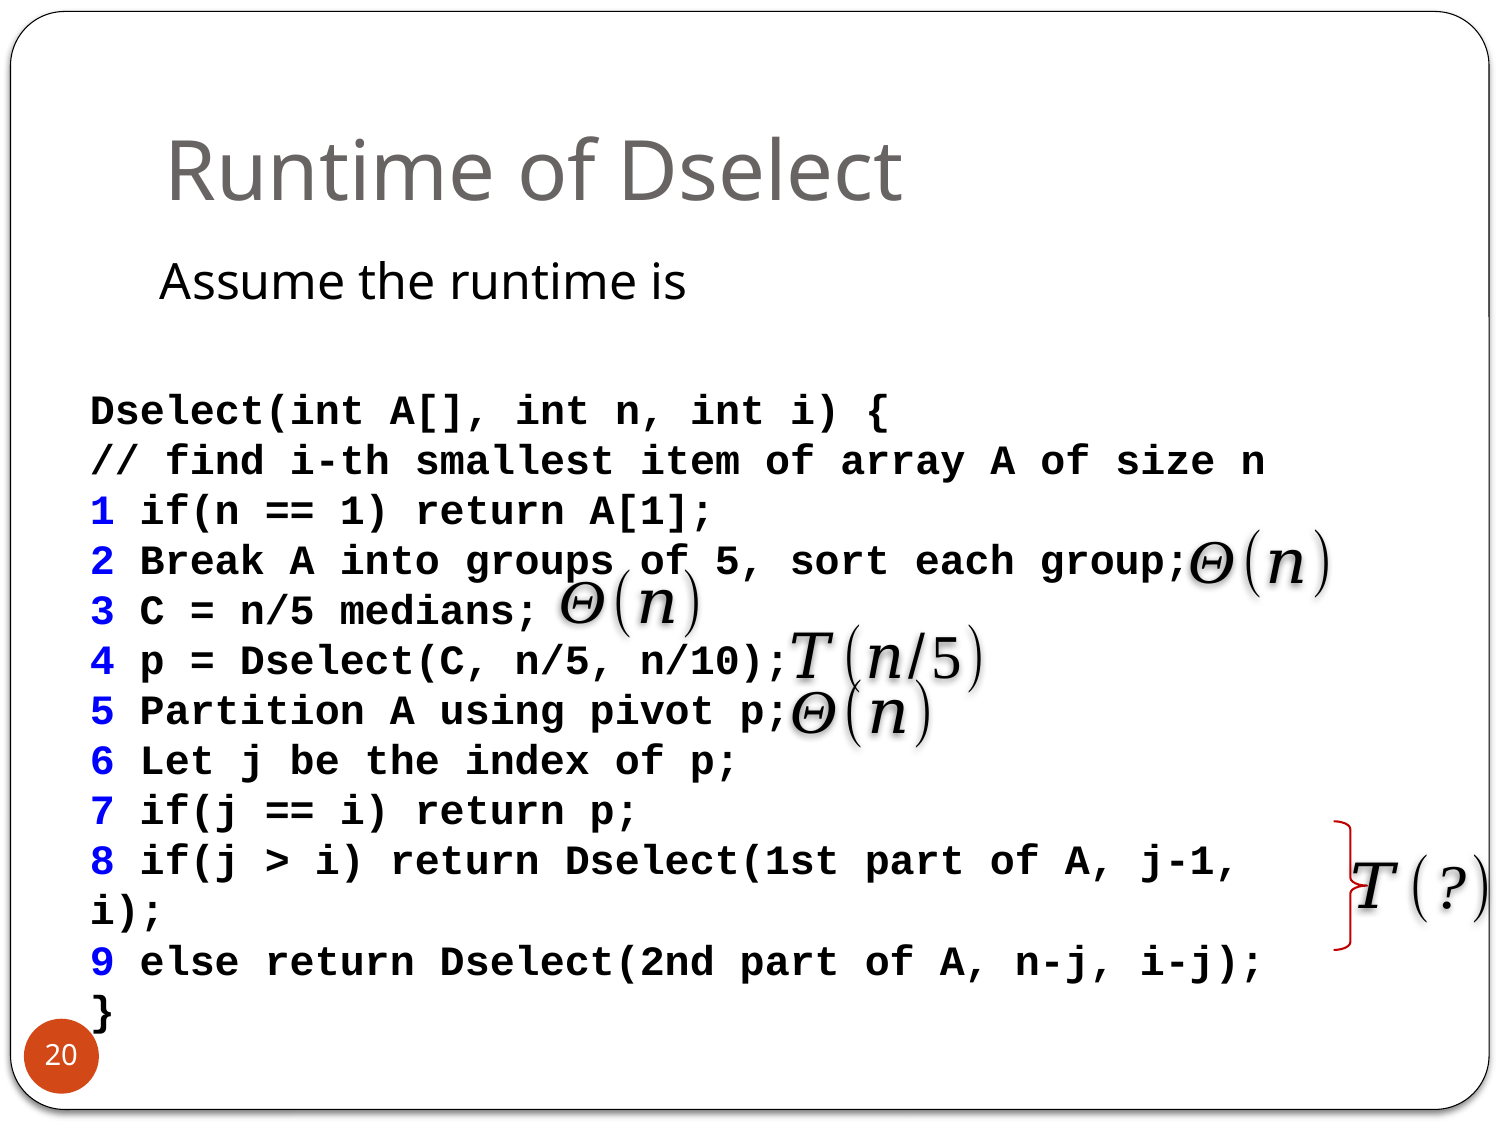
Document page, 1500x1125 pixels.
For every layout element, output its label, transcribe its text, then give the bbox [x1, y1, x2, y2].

list Dselect(int A[], int n, int i) { // find i-th smallest item of array A of size n 1 if(n == 1) return A[1]; 2 Break A into groups of 5, sort each group; 3 C = n/5 medians; 4 p = Dselect(C, n/5, n/10); 5 Partition A using pivot p; 6 Let j be the index of p; 7 if(j == i) return p; 8 if(j > i) return Dselect(1st part of A, j-1, i); 9 else return Dselect(2nd part of A, n-j, i-j); } [75, 375, 1350, 1050]
text_box [1333, 820, 1363, 951]
title Runtime of Dselect [150, 45, 1425, 233]
slide_number 20 [23, 1018, 99, 1094]
